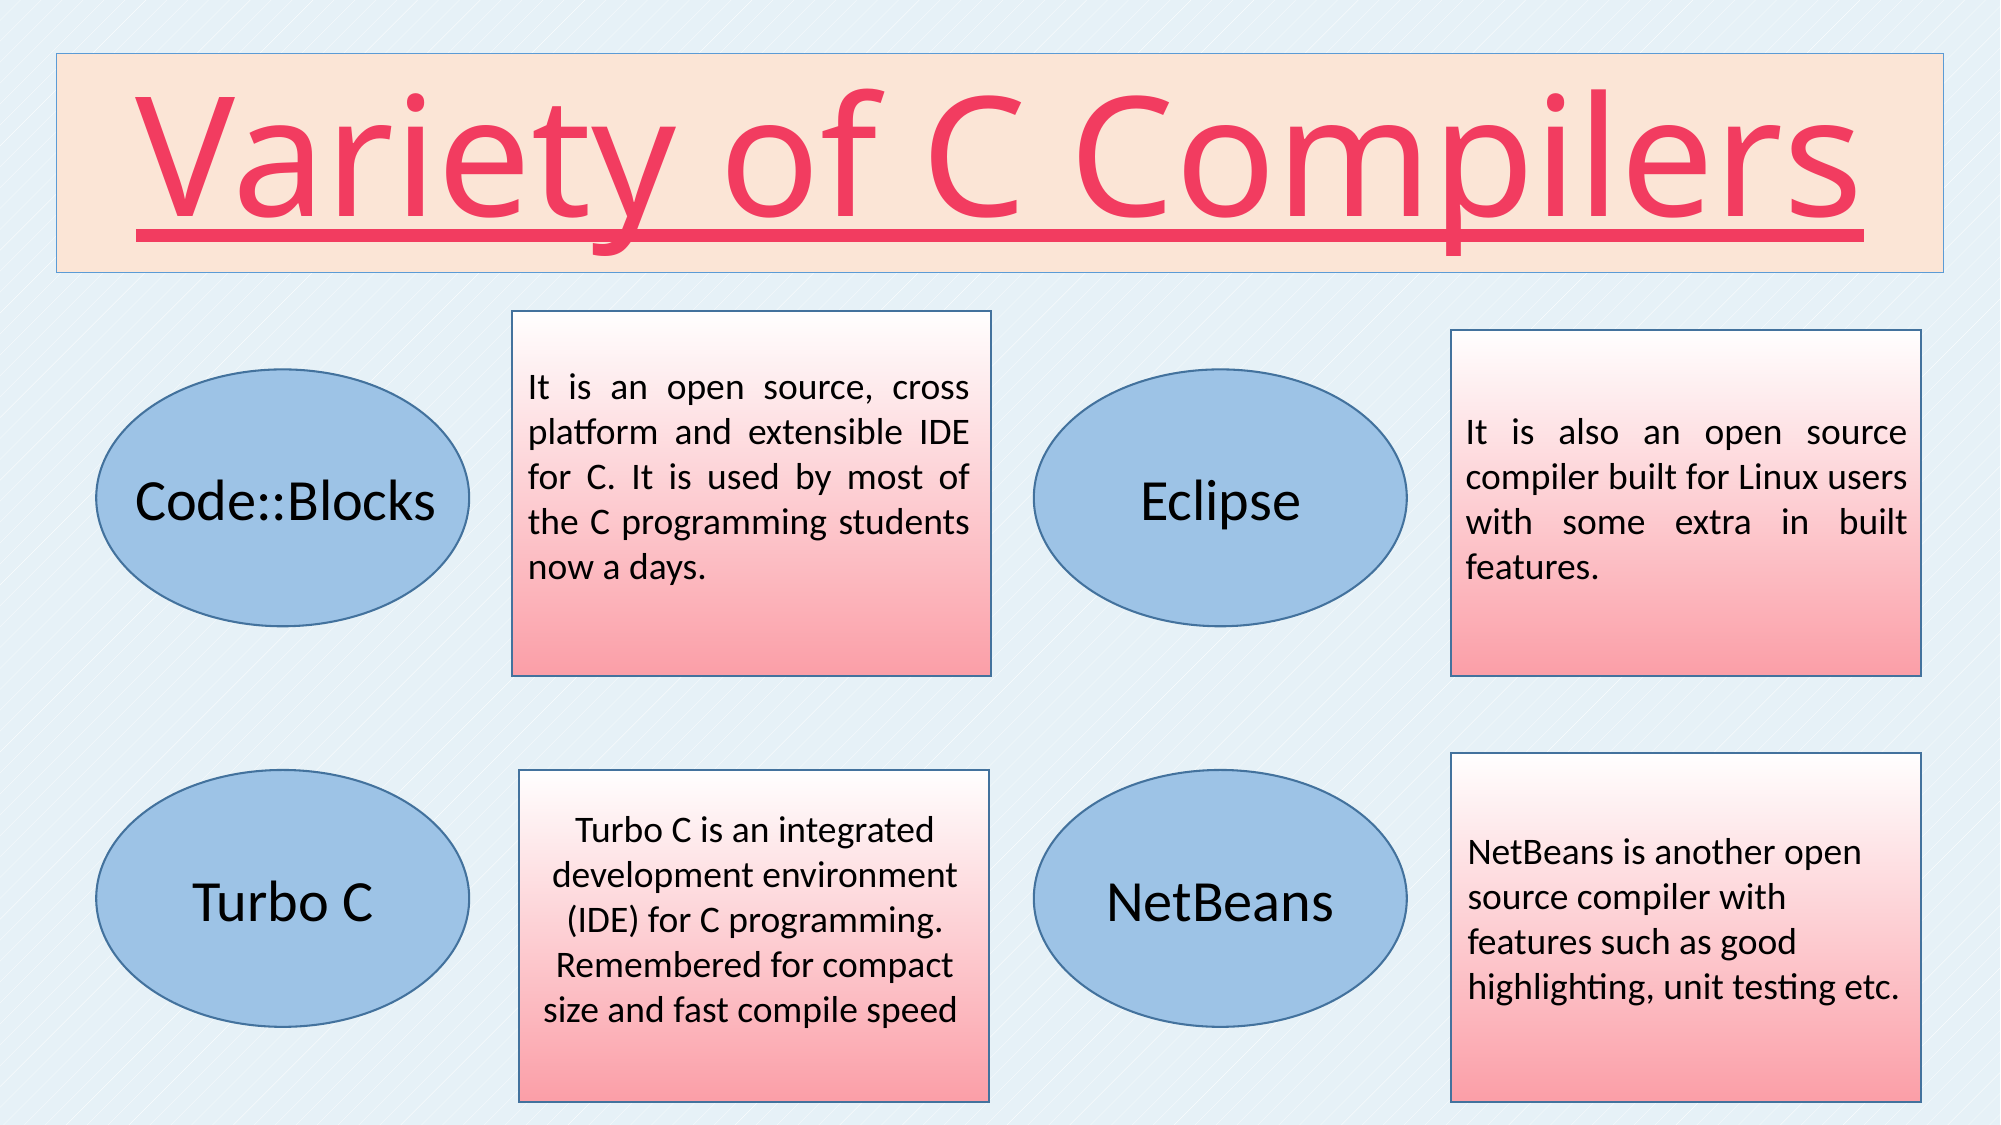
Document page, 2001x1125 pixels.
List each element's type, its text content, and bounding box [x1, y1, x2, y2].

text_box [1032, 368, 1408, 628]
text_box [105, 368, 460, 455]
text_box NetBeans is another open source compiler with features such as good highlighting, unit testing etc. [1452, 820, 1925, 1060]
text_box NetBeans [1077, 855, 1363, 941]
text_box [1450, 752, 1922, 1103]
text_box [1450, 640, 1922, 677]
text_box [105, 540, 461, 628]
text_box [95, 768, 471, 1028]
text_box It is an open source, cross platform and extensible IDE for C. It is used by most of the C programming students now a days. [513, 354, 986, 595]
text_box Turbo C is an integrated development environment (IDE) for C programming. Remembered for compact size and fast compile speed [519, 797, 992, 1038]
text_box [1450, 329, 1922, 399]
text_box Turbo C [140, 855, 426, 941]
text_box [1032, 768, 1408, 1028]
text_box Code::Blocks [96, 455, 476, 540]
text_box Eclipse [1077, 455, 1363, 540]
text_box It is also an open source compiler built for Linux users with some extra in built features. [1450, 399, 1923, 640]
text_box [518, 769, 990, 1103]
text_box Variety of C Compilers [56, 53, 1944, 273]
text_box [511, 310, 992, 677]
